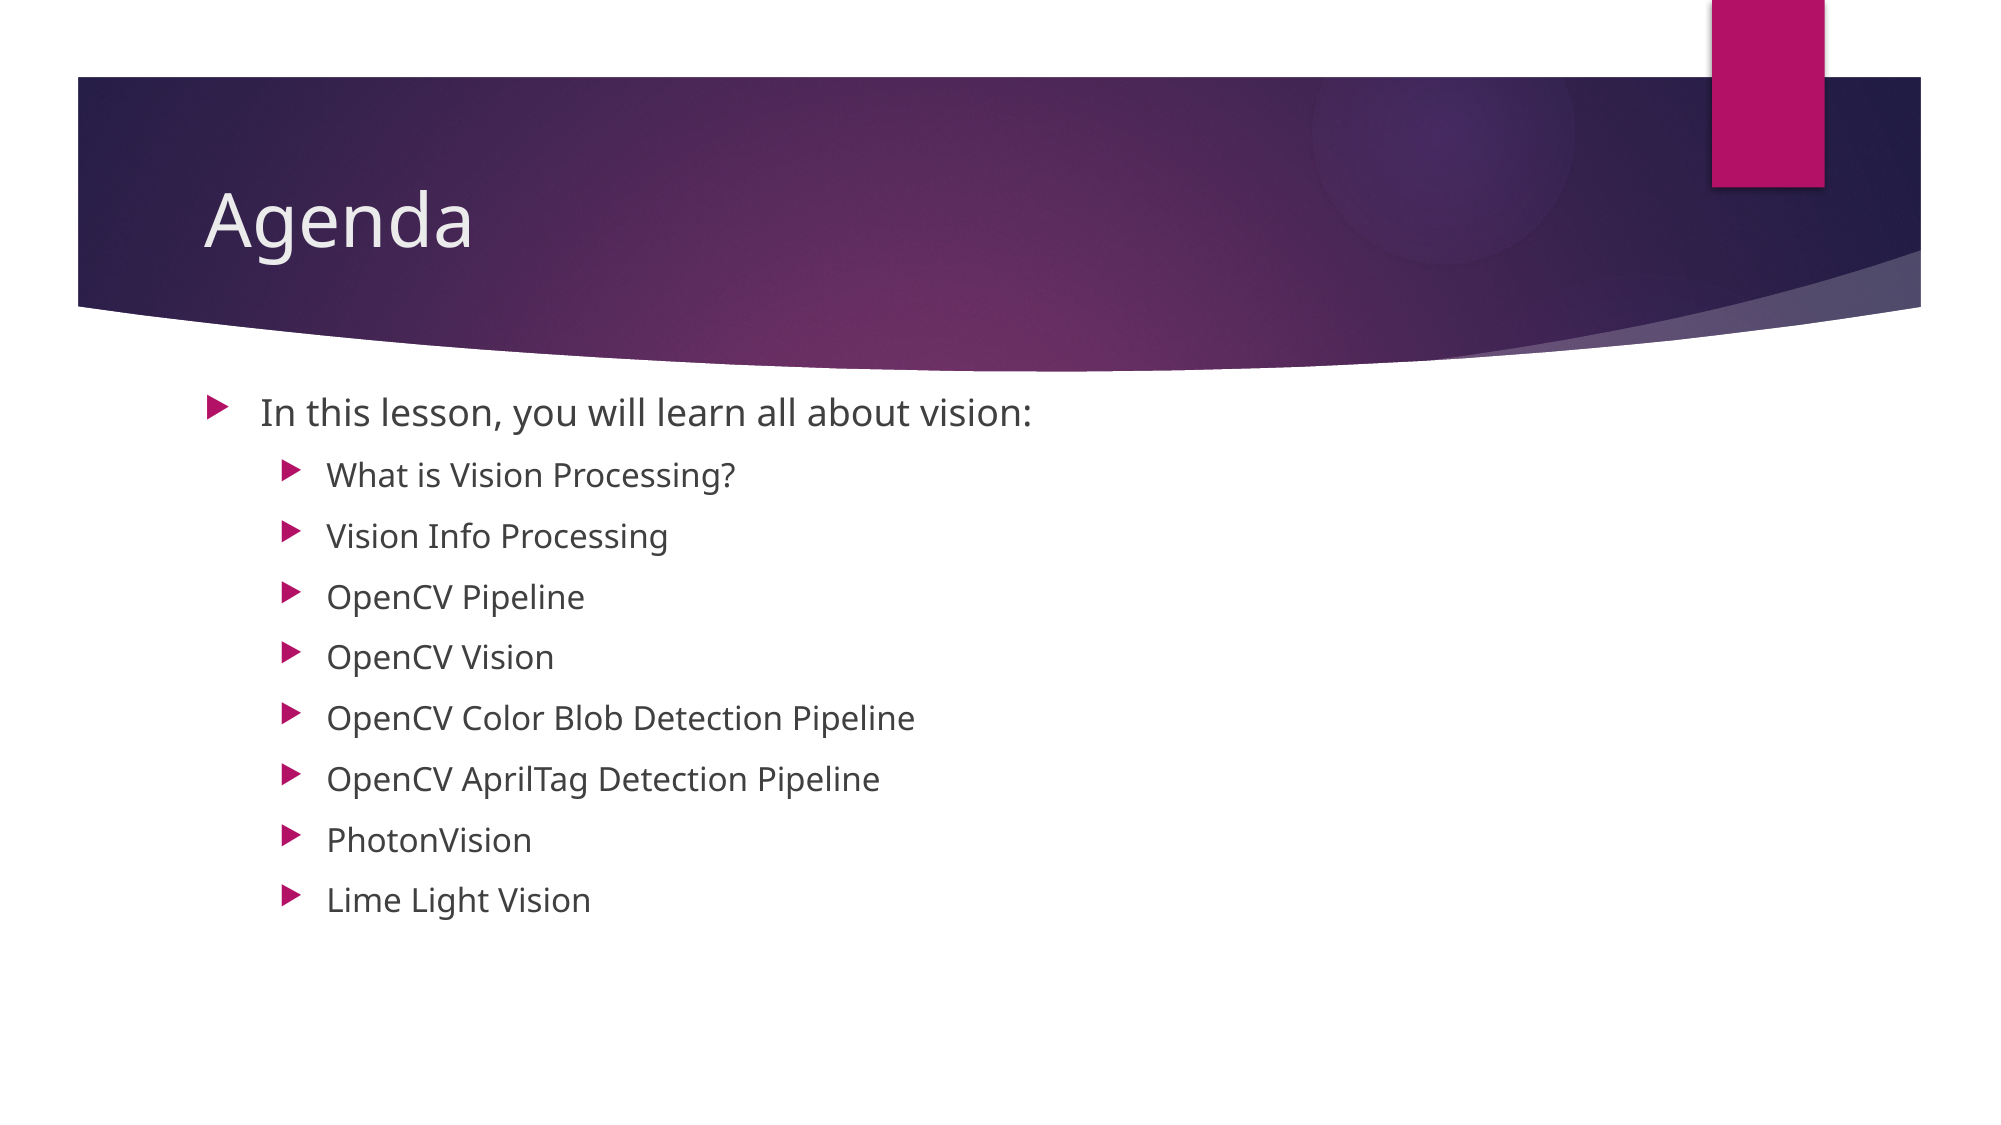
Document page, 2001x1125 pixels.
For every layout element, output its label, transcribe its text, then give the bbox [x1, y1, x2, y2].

title Agenda [189, 159, 1627, 276]
list In this lesson, you will learn all about vision: What is Vision Processing? Vision Info Processing OpenCV Pipeline OpenCV Vision OpenCV Color Blob Detection Pipeline OpenCV AprilTag Detection Pipeline PhotonVision Lime Light Vision [189, 381, 1638, 1092]
